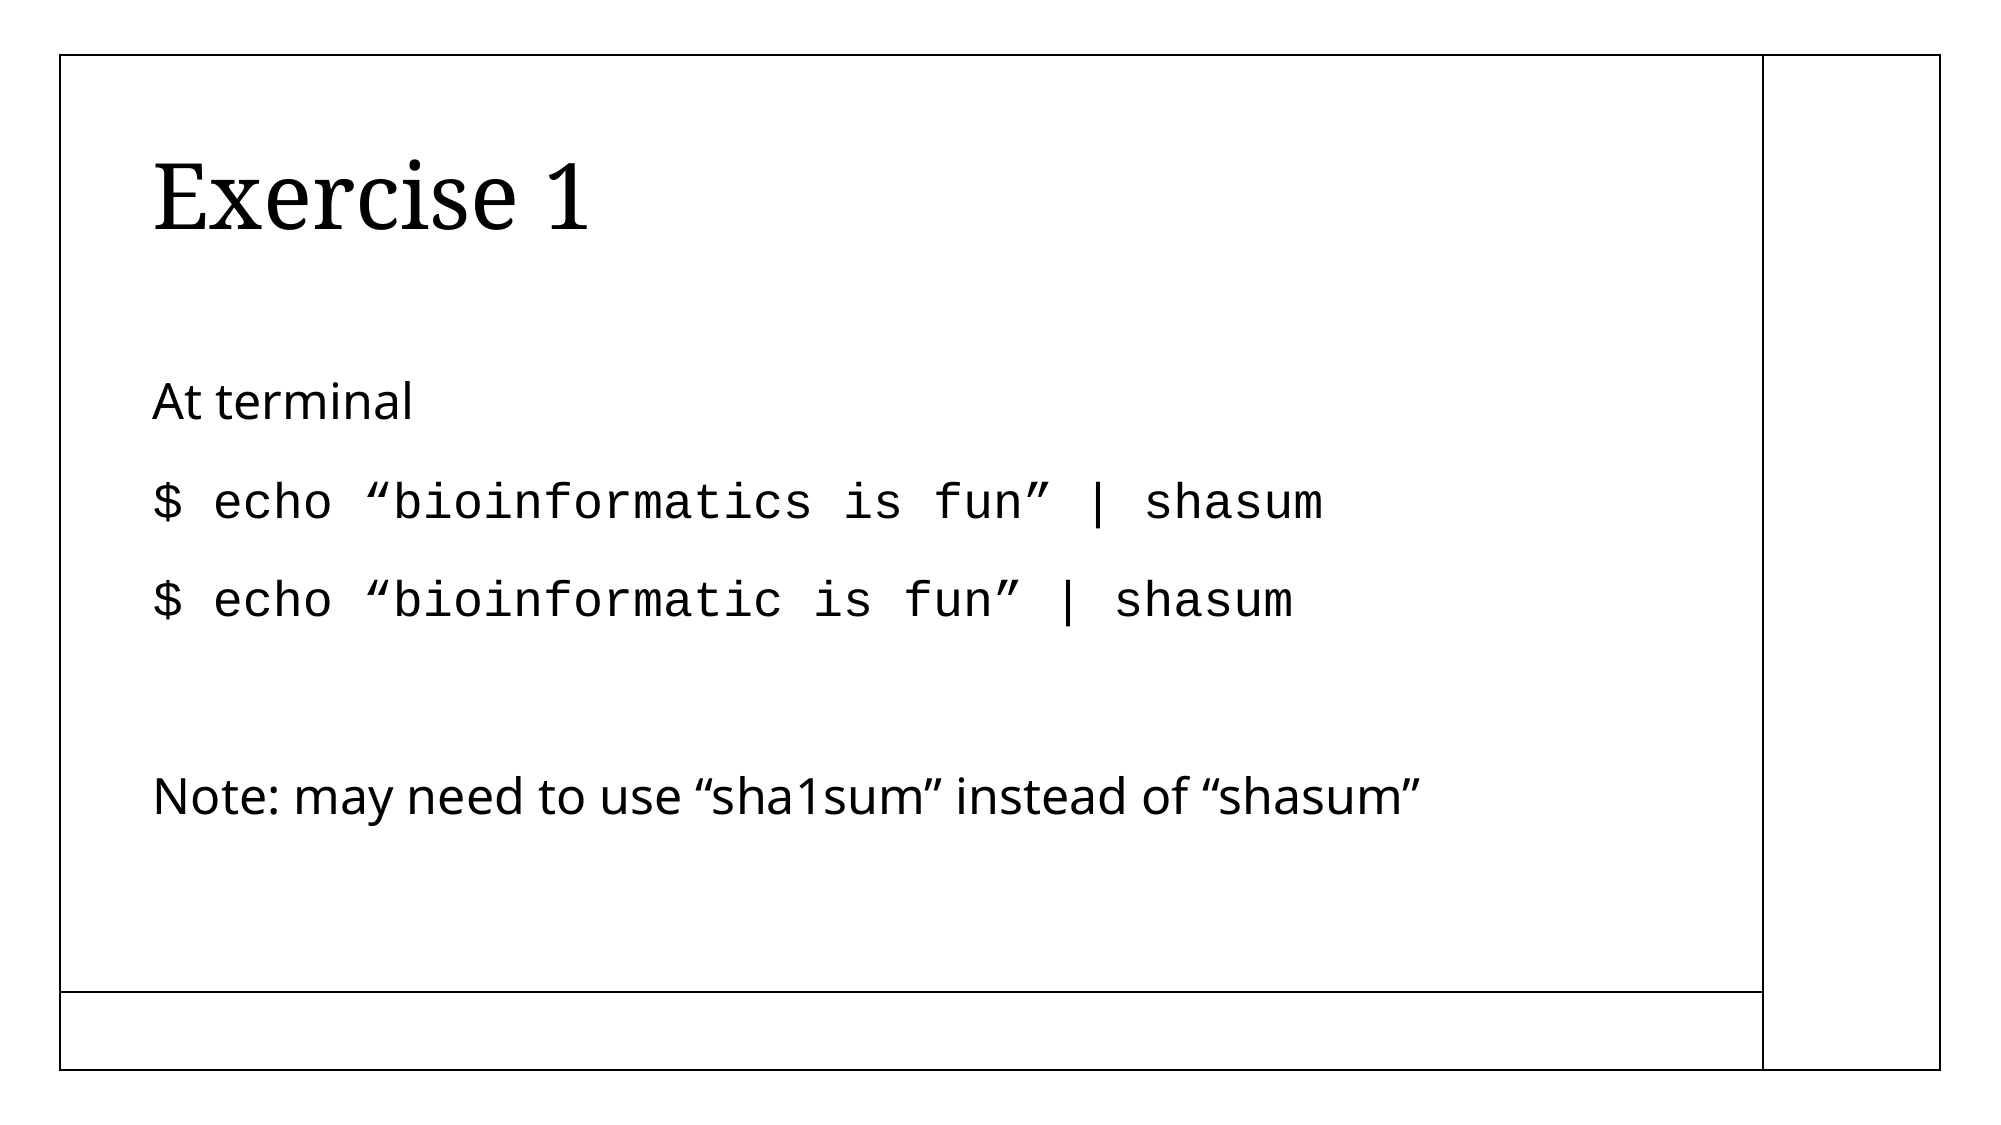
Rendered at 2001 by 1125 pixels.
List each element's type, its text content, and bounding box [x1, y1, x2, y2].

title Exercise 1 [138, 90, 1695, 309]
list At terminal $ echo “bioinformatics is fun” | shasum $ echo “bioinformatic is fun” | shasum Note: may need to use “sha1sum” instead of “shasum” [138, 343, 1695, 959]
